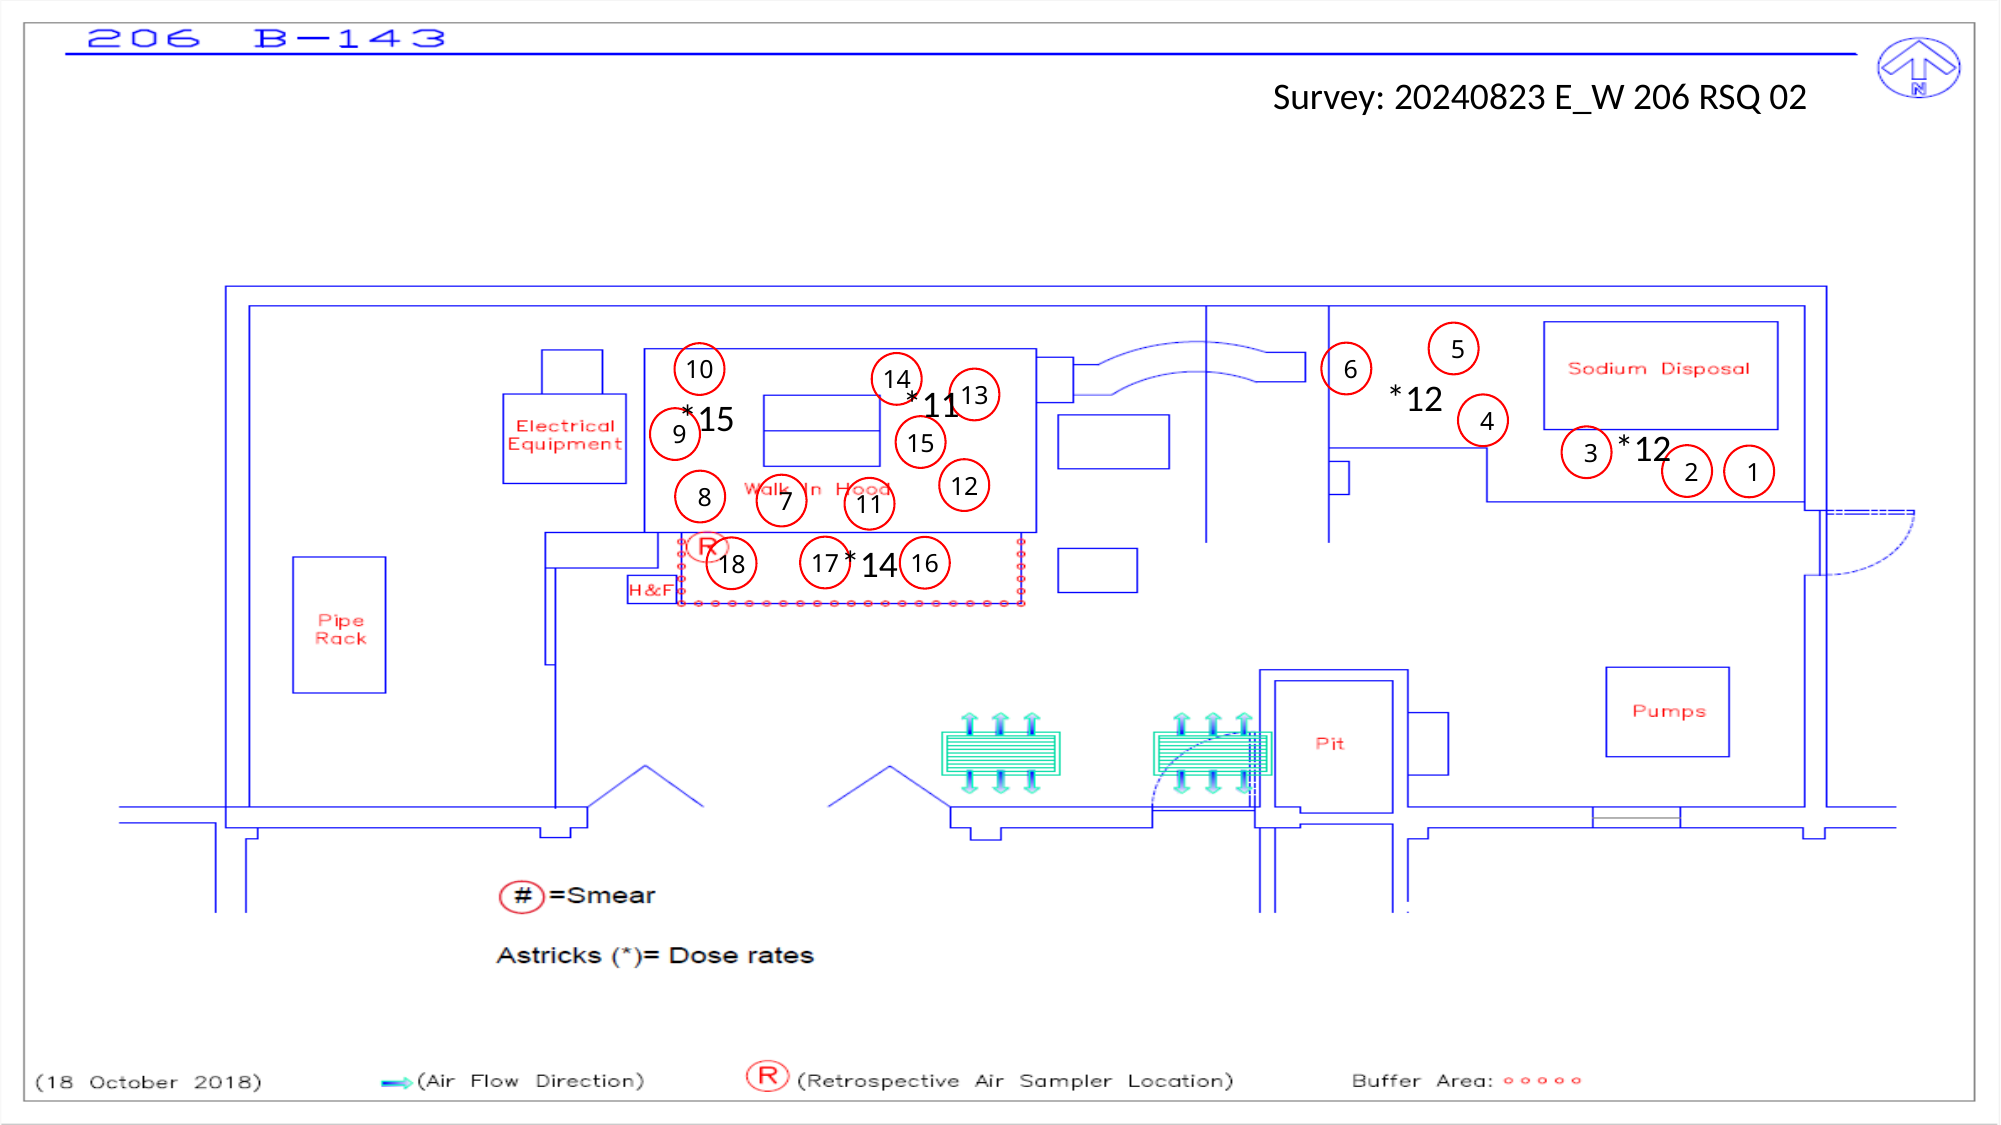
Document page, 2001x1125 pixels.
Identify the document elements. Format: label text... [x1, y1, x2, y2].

text_box 13 [960, 367, 1001, 422]
text_box 3 [1560, 425, 1599, 480]
text_box 8 [674, 469, 727, 524]
text_box 10 [673, 342, 726, 386]
text_box 18 [705, 536, 758, 591]
text_box 4 [1457, 393, 1510, 448]
text_box 12 [938, 458, 991, 512]
text_box *12 [1371, 366, 1459, 427]
text_box 7 [755, 473, 808, 528]
text_box 6 [1320, 341, 1373, 396]
text_box Survey: 20240823 E_W 206 RSQ 02 [1258, 64, 1823, 125]
text_box *11 [887, 372, 975, 433]
text_box 2 [1661, 444, 1714, 498]
picture [0, 0, 2001, 1125]
text_box 1 [1723, 444, 1776, 499]
text_box *12 [1599, 416, 1687, 477]
text_box 5 [1427, 321, 1480, 375]
text_box 17 [799, 535, 826, 590]
text_box *15 [663, 386, 750, 447]
text_box 9 [648, 410, 698, 461]
text_box 15 [894, 433, 947, 469]
text_box *14 [826, 532, 914, 593]
text_box 14 [870, 351, 922, 404]
text_box 16 [914, 535, 951, 590]
text_box 11 [843, 476, 896, 531]
